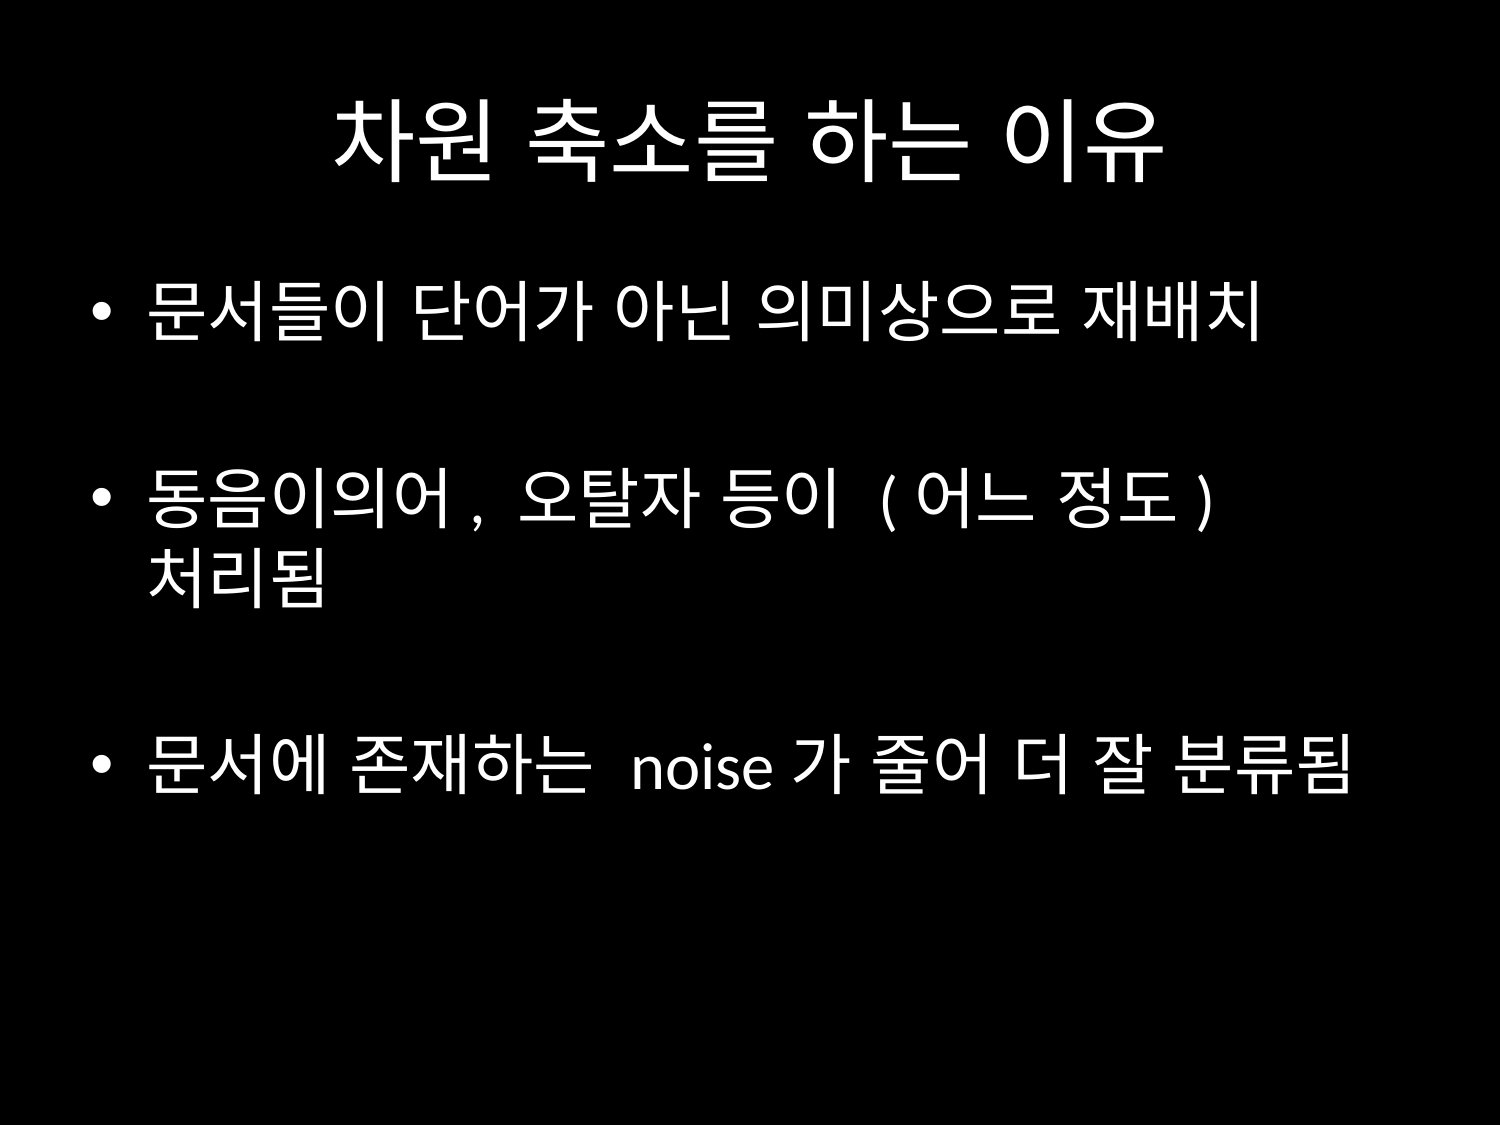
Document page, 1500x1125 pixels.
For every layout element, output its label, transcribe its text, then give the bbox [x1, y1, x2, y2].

list 문서들이 단어가 아닌 의미상으로 재배치 동음이의어, 오탈자 등이 (어느 정도) 처리됨 문서에 존재하는 noise가 줄어 더 잘 분류됨 [75, 262, 1425, 1005]
title 차원 축소를 하는 이유 [75, 45, 1425, 233]
